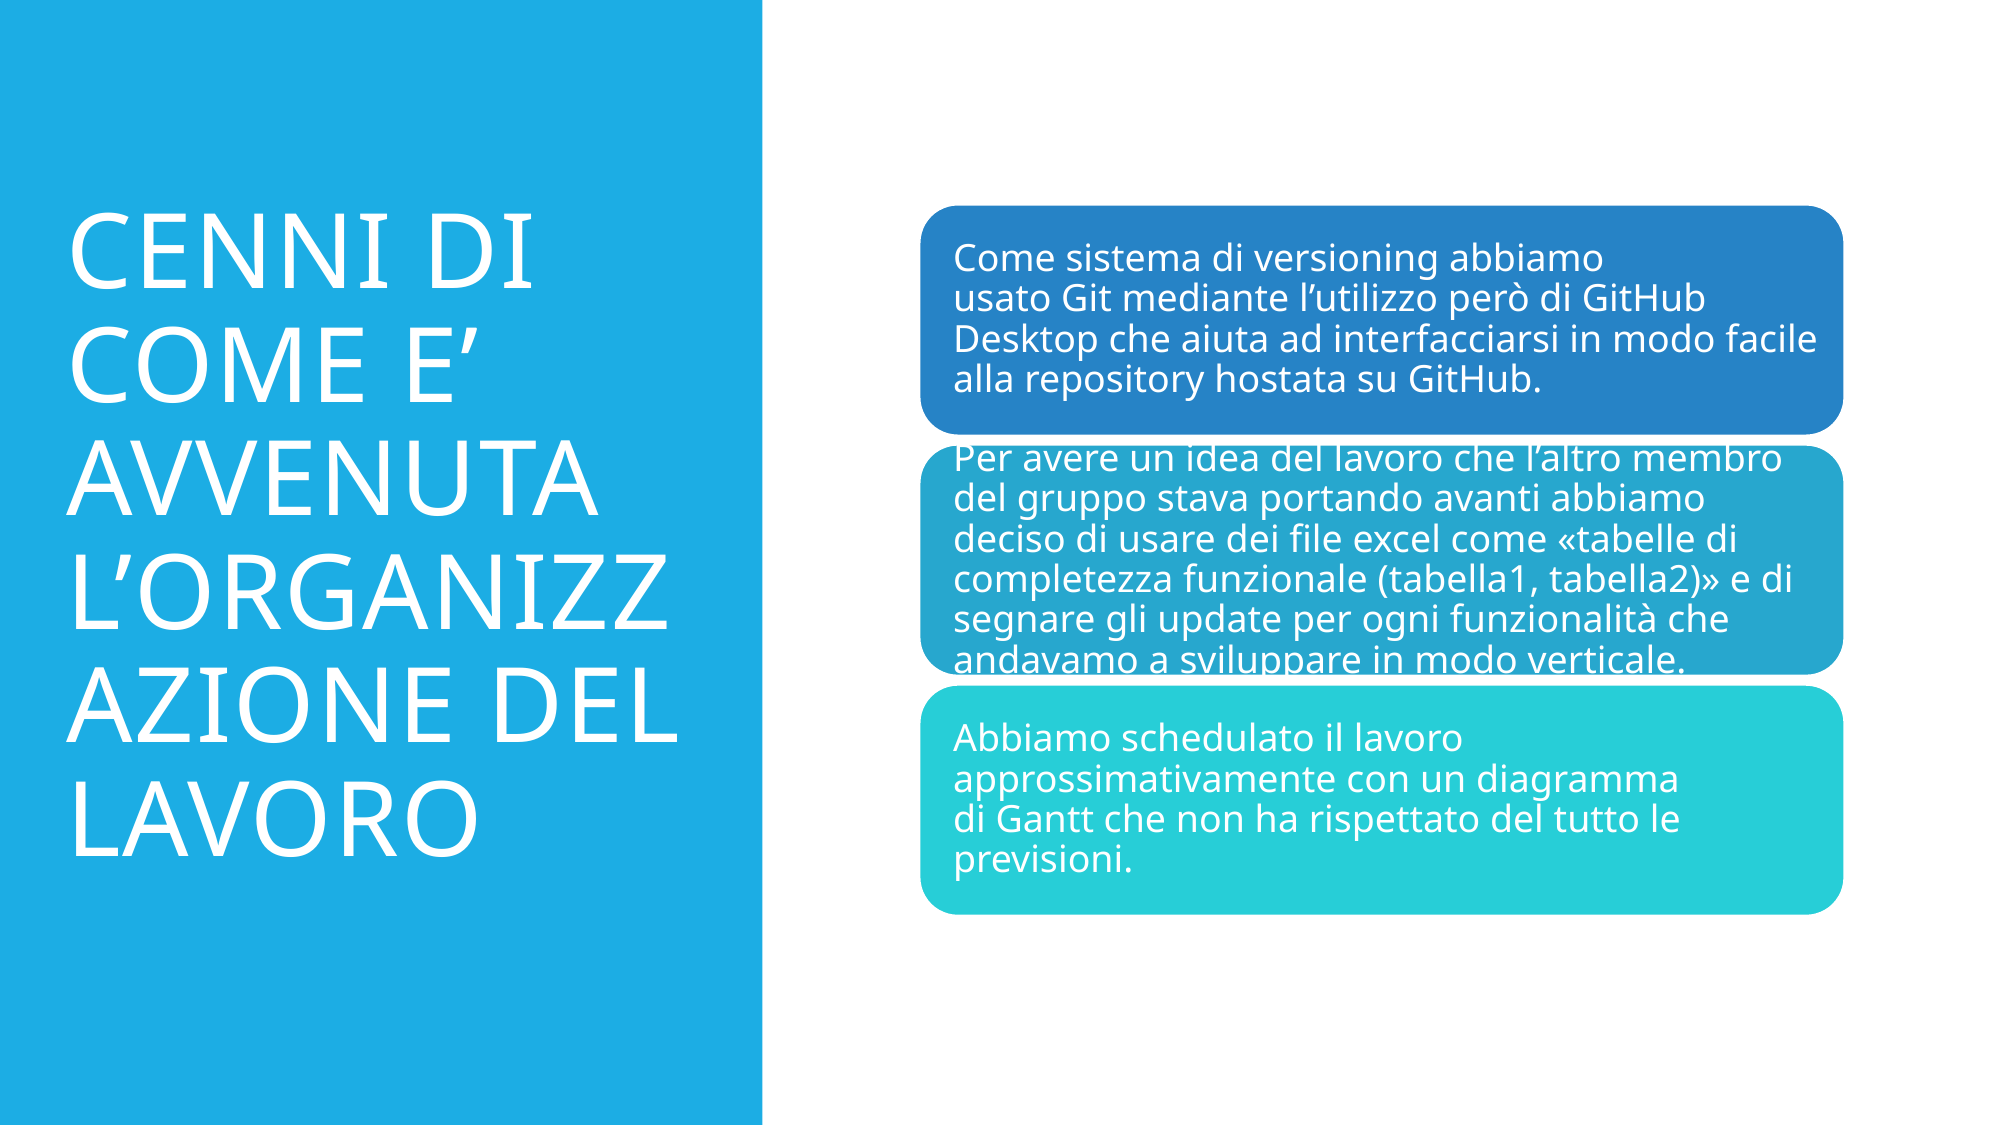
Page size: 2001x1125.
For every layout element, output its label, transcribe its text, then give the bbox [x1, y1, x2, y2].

text_box CENNI DI COME E’ AVVENUTA L’ORGANIZZAZIONE DEL LAVORO [51, 81, 711, 996]
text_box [918, 156, 1845, 964]
text_box [0, 0, 764, 1125]
